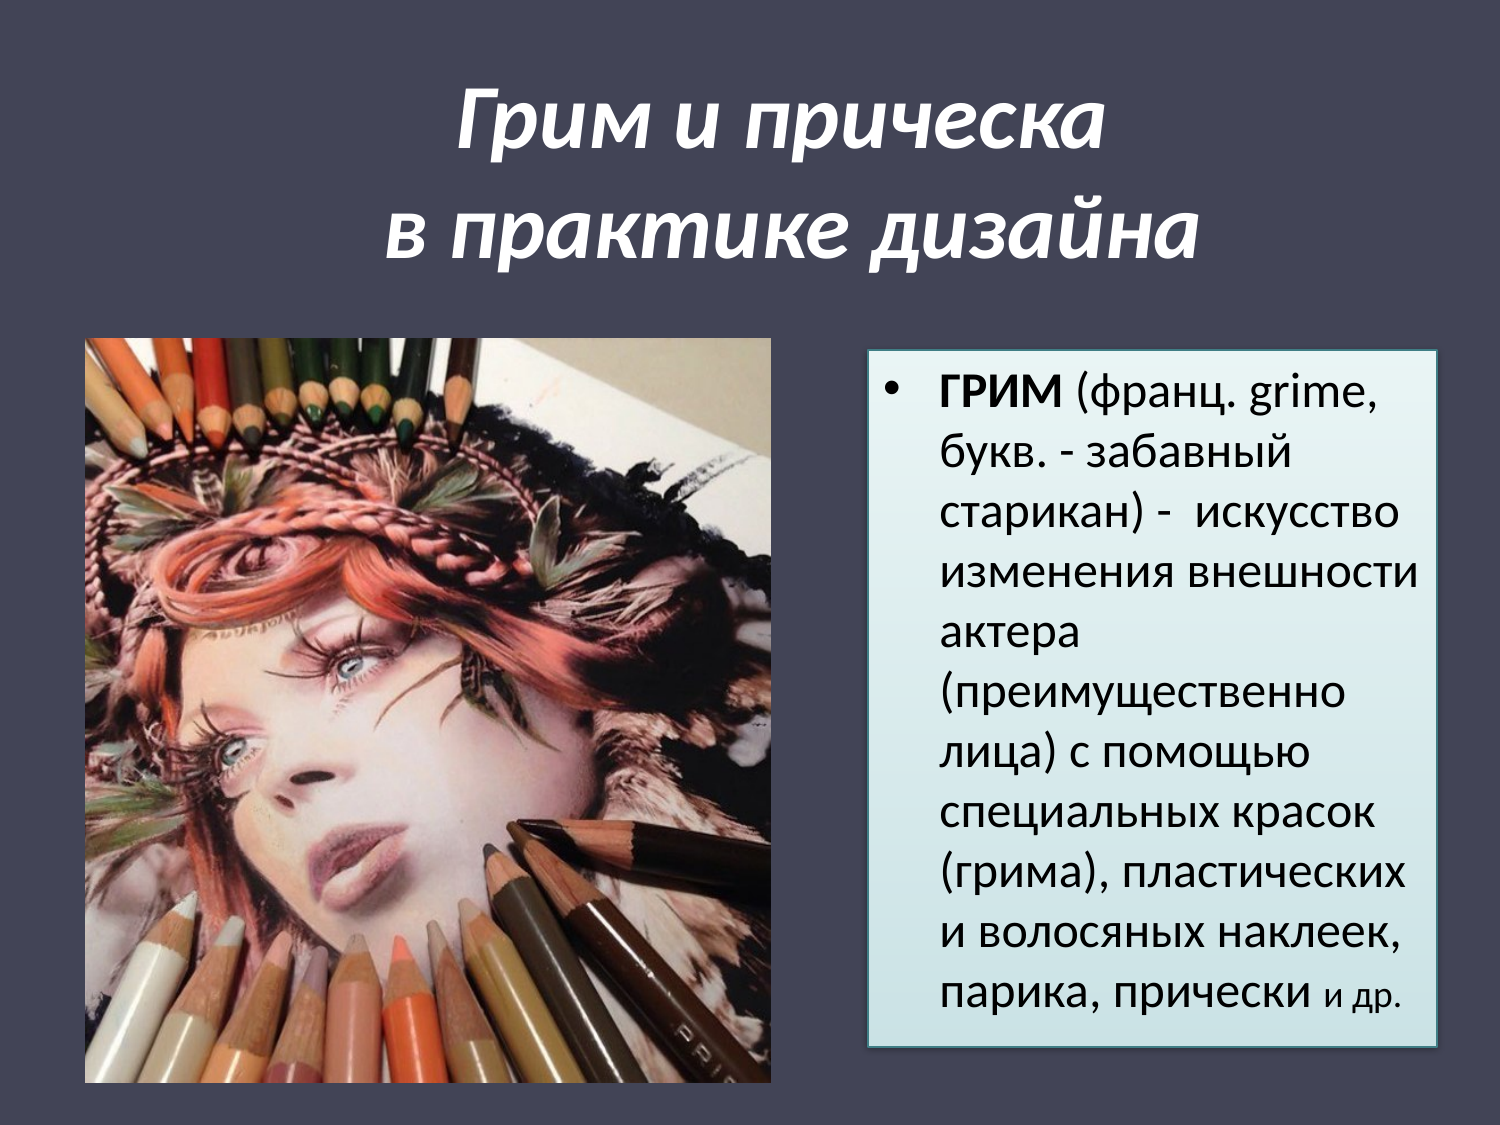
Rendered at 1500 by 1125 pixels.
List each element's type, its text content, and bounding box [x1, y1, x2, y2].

list ГРИМ (франц. grime, букв. - забавный старикан) - искусство изменения внешности актера (преимущественно лица) с помощью специальных красок (грима), пластических и волосяных наклеек, парика, прически и др. [867, 349, 1438, 1048]
title Грим и прическа в практике дизайна [265, 19, 1320, 315]
picture [84, 337, 771, 1083]
